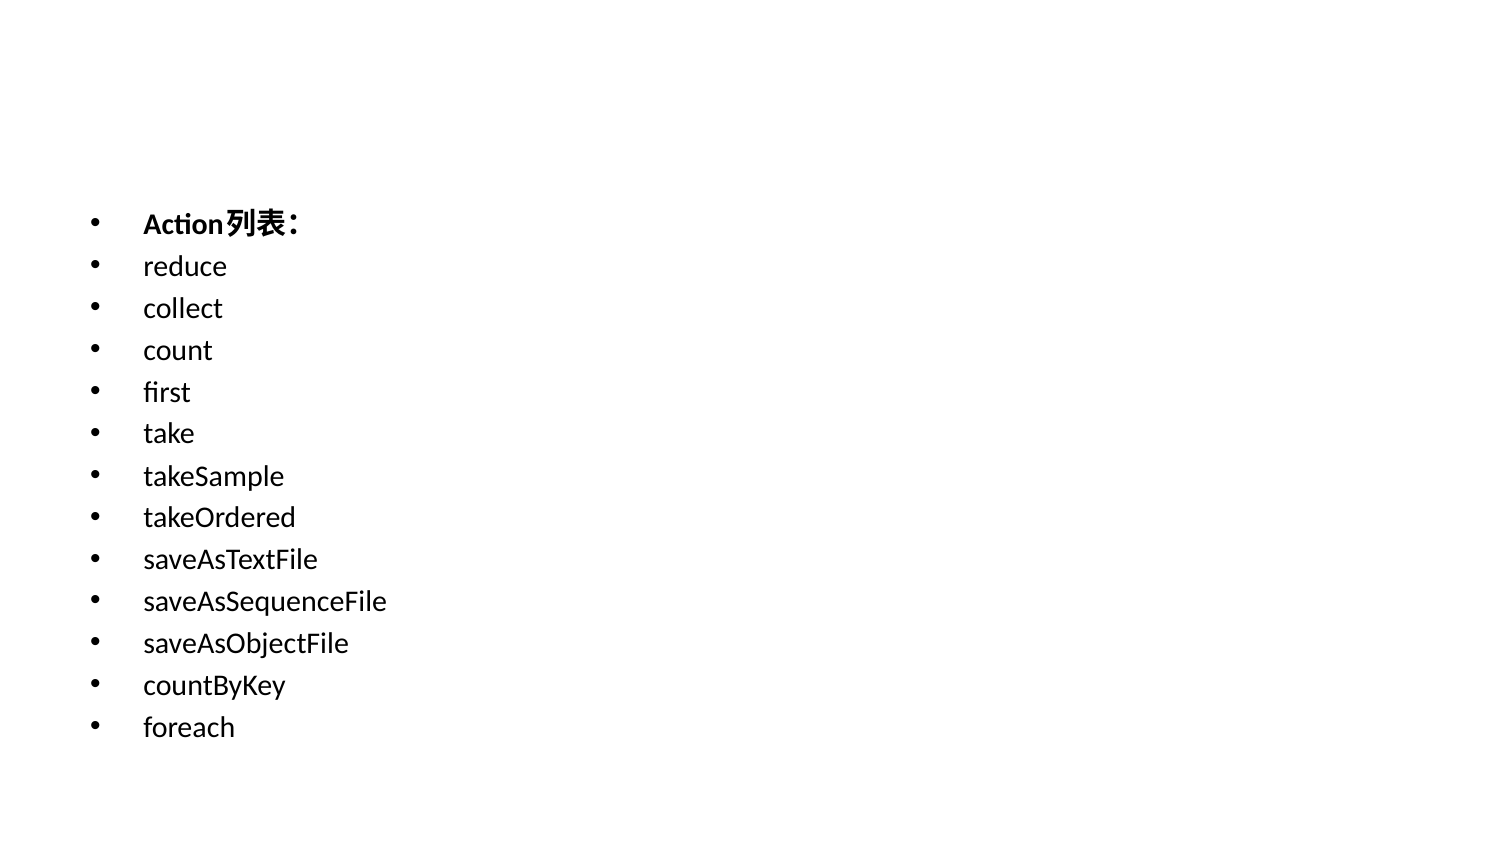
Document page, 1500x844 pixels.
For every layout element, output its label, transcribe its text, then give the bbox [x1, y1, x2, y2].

list Action列表： reduce collect count first take takeSample takeOrdered saveAsTextFile saveAsSequenceFile saveAsObjectFile countByKey foreach [75, 196, 1425, 754]
